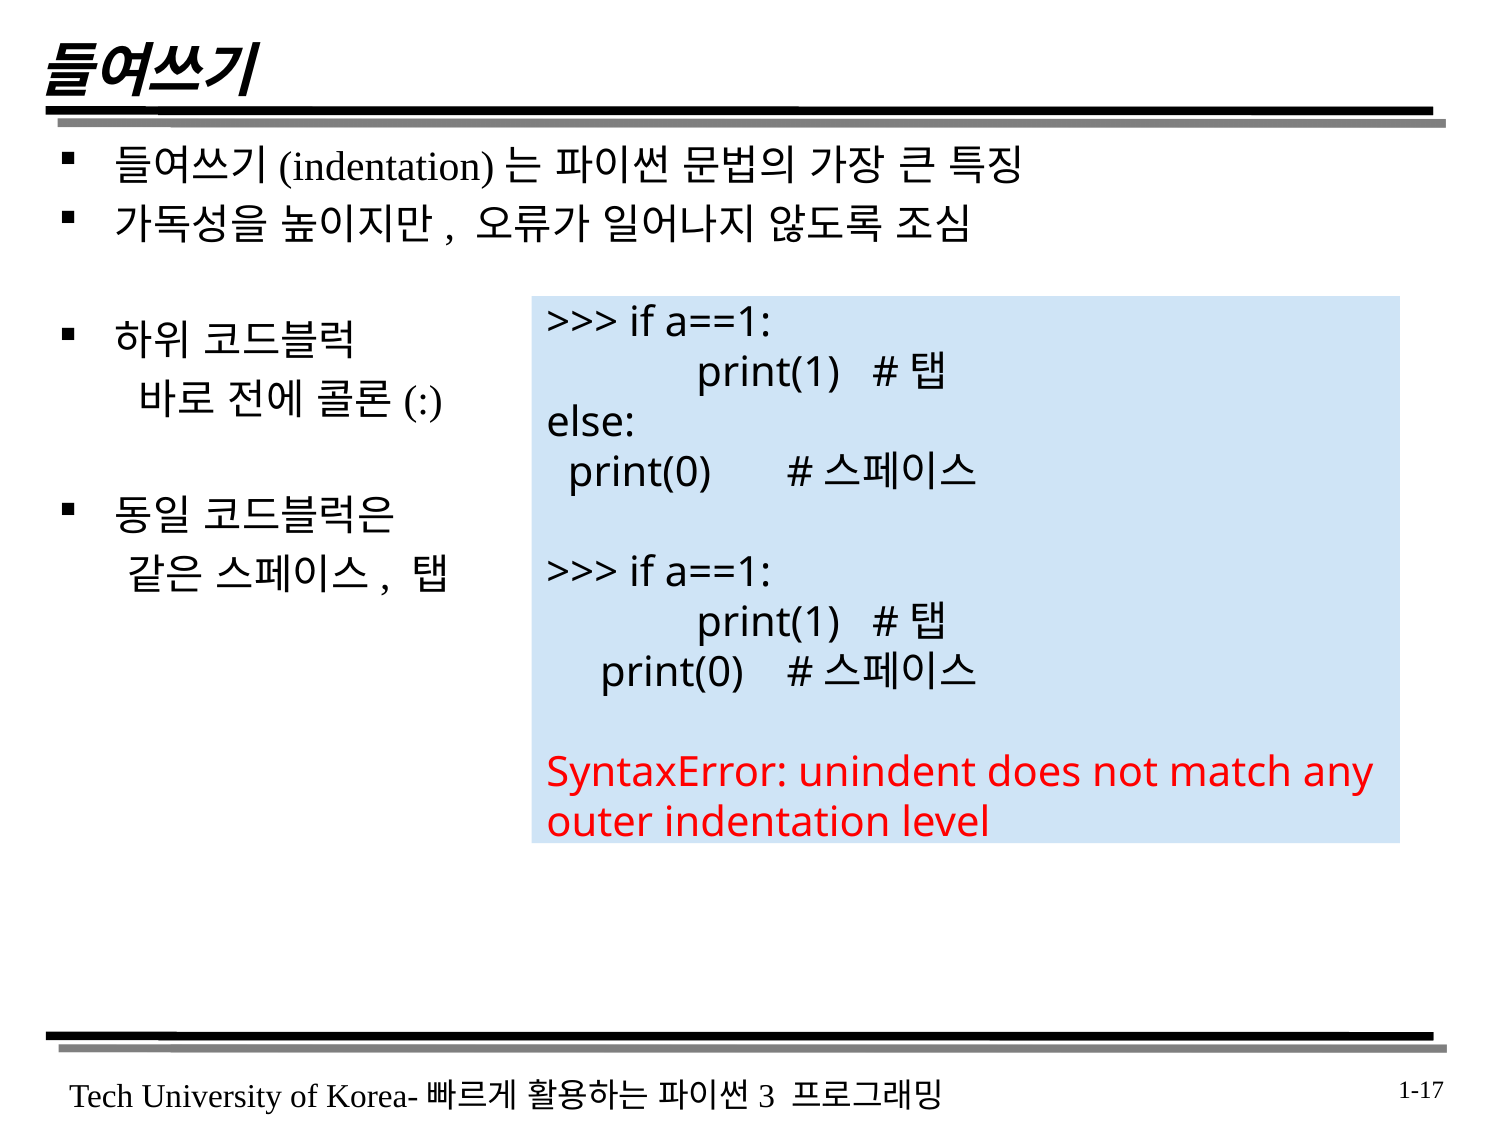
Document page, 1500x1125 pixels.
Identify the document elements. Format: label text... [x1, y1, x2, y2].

slide_number 1-17 [1333, 1066, 1460, 1115]
title 들여쓰기 [25, 25, 1301, 101]
text_box >>> if a==1: print(1) #탭 else: print(0) #스페이스 >>> if a==1: print(1) #탭 print(0) #스페이스 SyntaxError: unindent does not match any outer indentation level [530, 294, 1402, 845]
text_box 들여쓰기(indentation)는 파이썬 문법의 가장 큰 특징 가독성을 높이지만, 오류가 일어나지 않도록 조심 하위 코드블럭 바로 전에 콜론(:) 동일 코드블럭은 같은 스페이스, 탭 [43, 131, 1450, 265]
